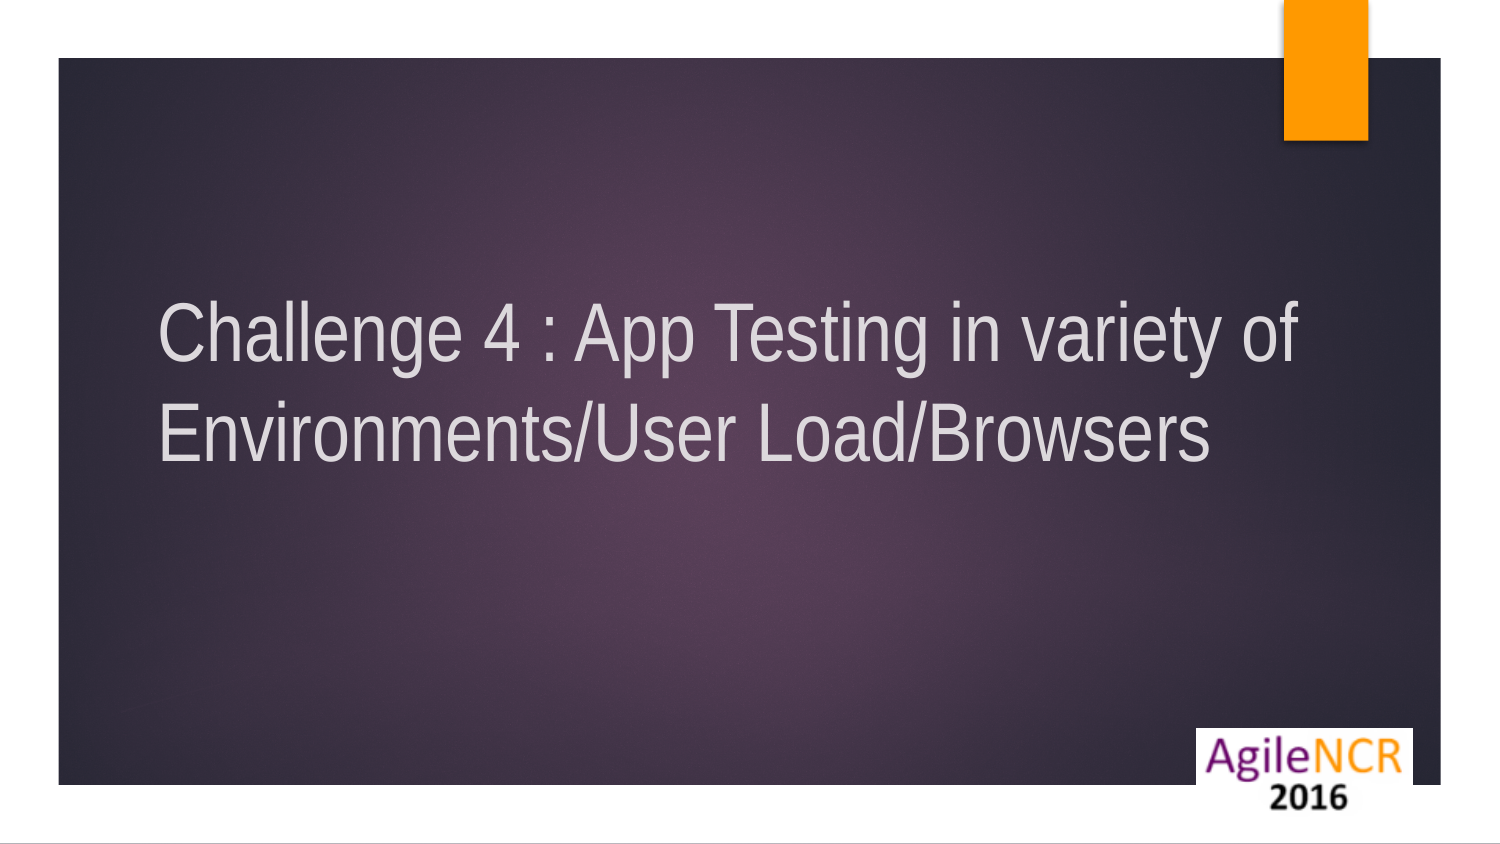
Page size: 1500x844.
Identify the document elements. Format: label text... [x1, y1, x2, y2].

picture [1196, 728, 1413, 817]
title Challenge 4 : App Testing in variety of Environments/User Load/Browsers [142, 156, 1434, 487]
